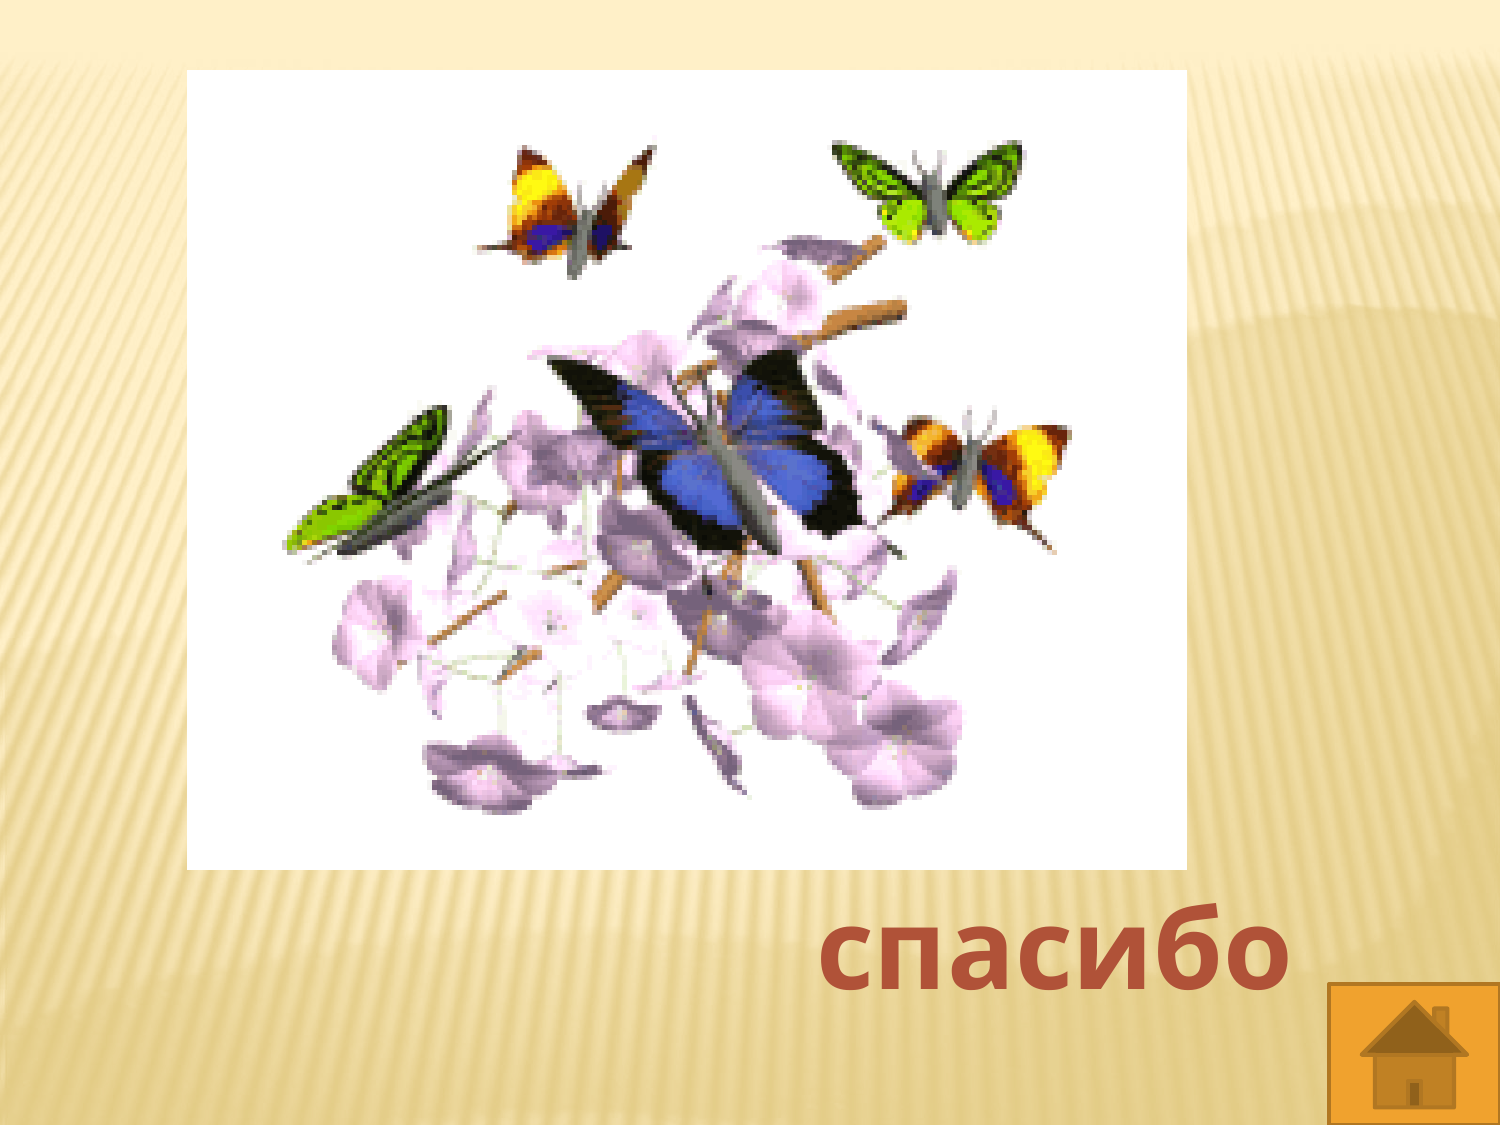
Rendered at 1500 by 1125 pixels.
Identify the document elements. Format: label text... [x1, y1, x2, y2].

text_box [1327, 982, 1500, 1125]
text_box спасибо [714, 869, 1395, 1020]
picture [187, 69, 1187, 870]
